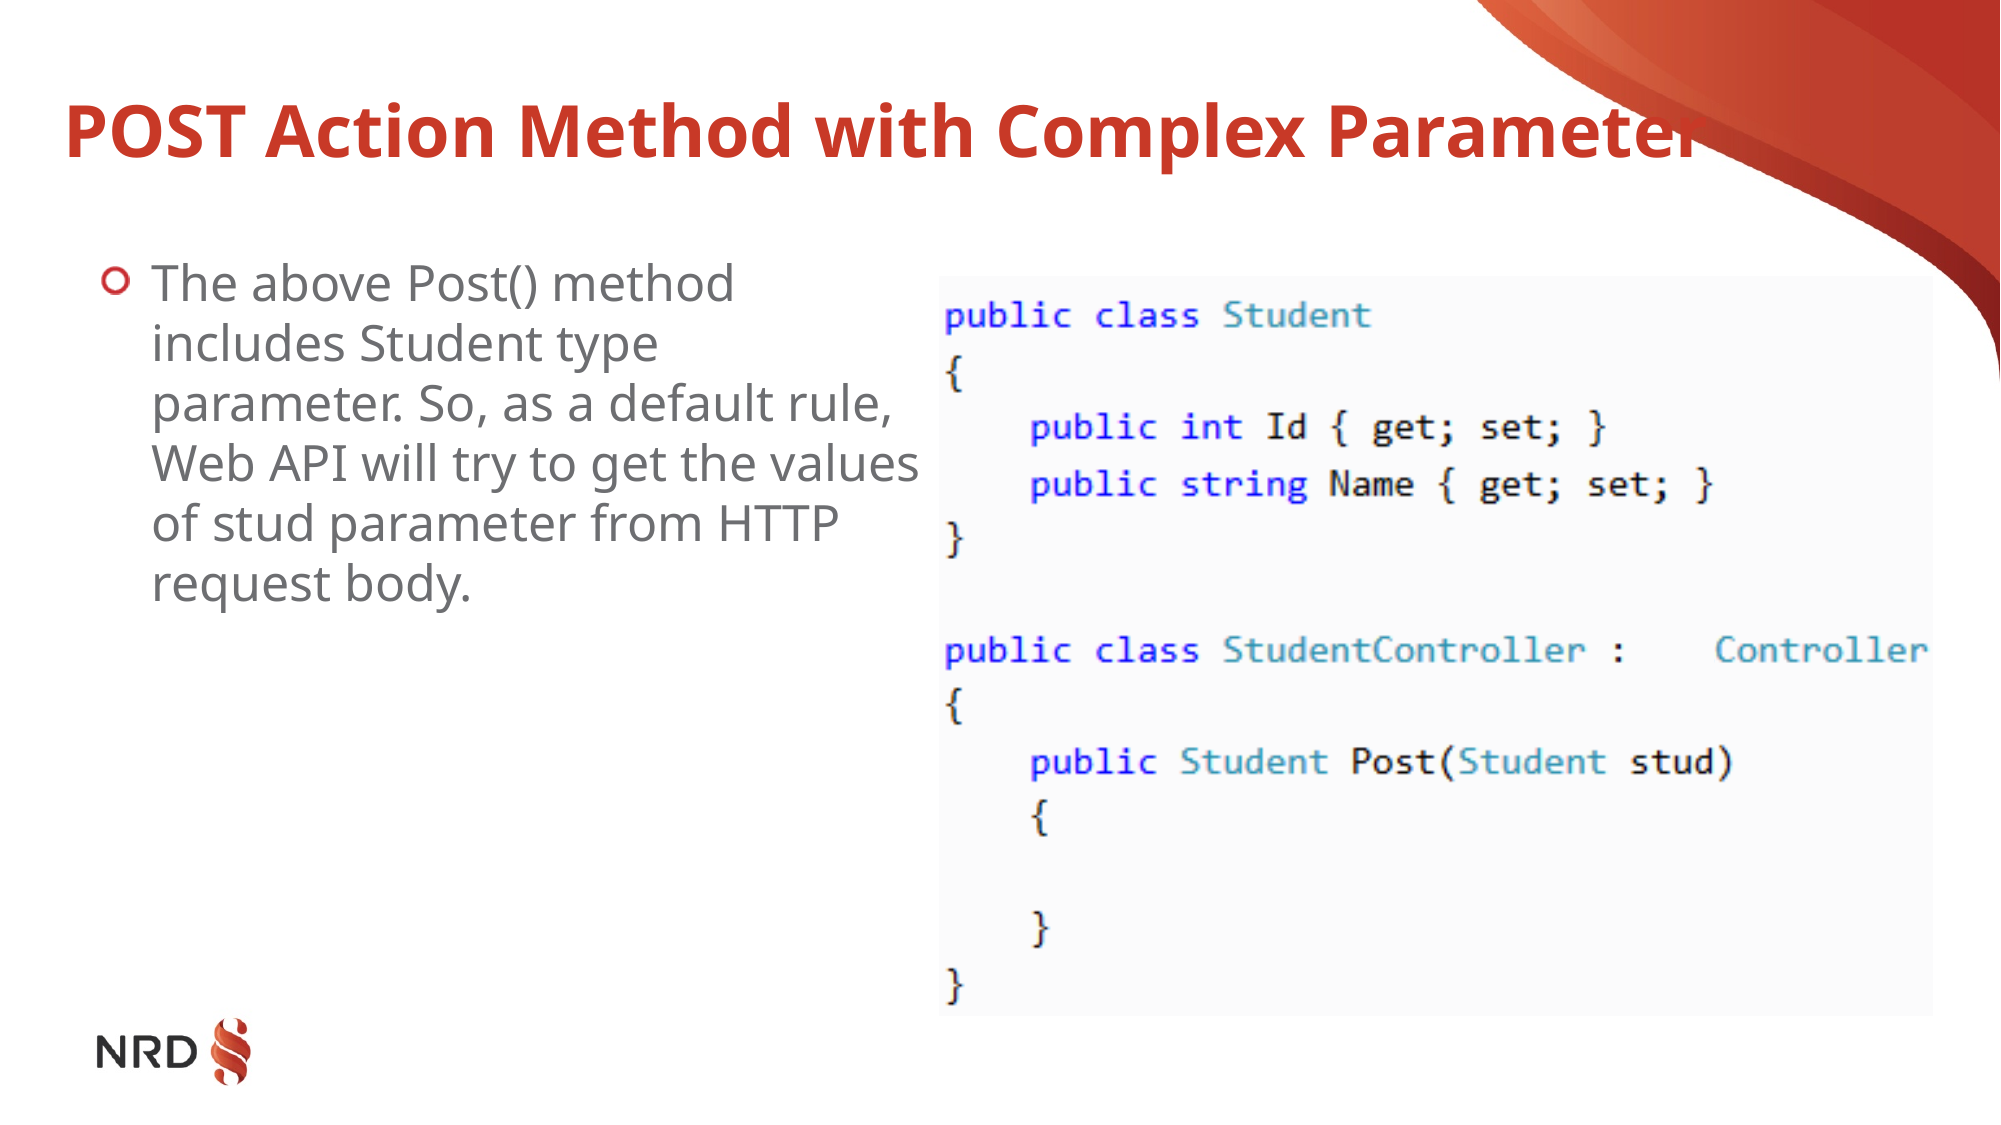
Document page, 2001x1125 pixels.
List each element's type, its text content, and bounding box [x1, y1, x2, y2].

picture [54, 0, 2000, 1118]
title POST Action Method with Complex Parameter [23, 37, 1749, 220]
subtitle The above Post() method includes Student type parameter. So, as a default rule, Web API will try to get the values of stud parameter from HTTP request body. [86, 243, 940, 998]
picture [101, 266, 130, 295]
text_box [939, 276, 1933, 1016]
